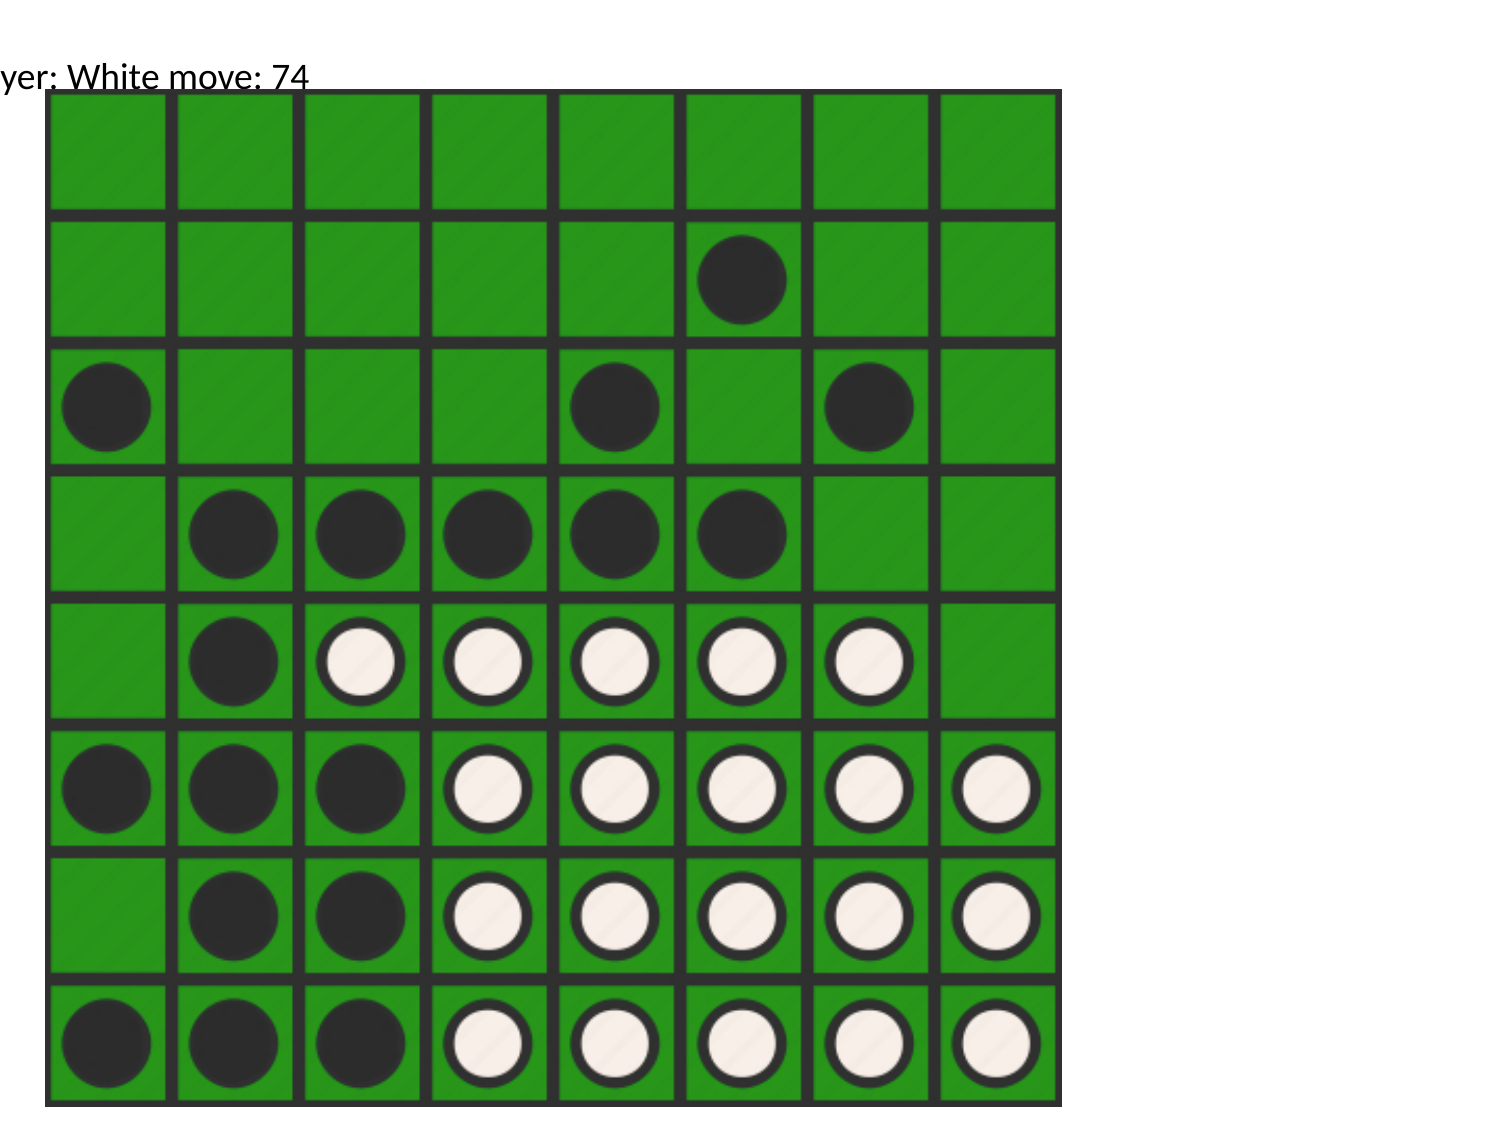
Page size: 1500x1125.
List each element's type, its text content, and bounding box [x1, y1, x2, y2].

picture [44, 89, 1062, 1107]
text_box turn: 34 player: White move: 74 [0, 44, 325, 105]
